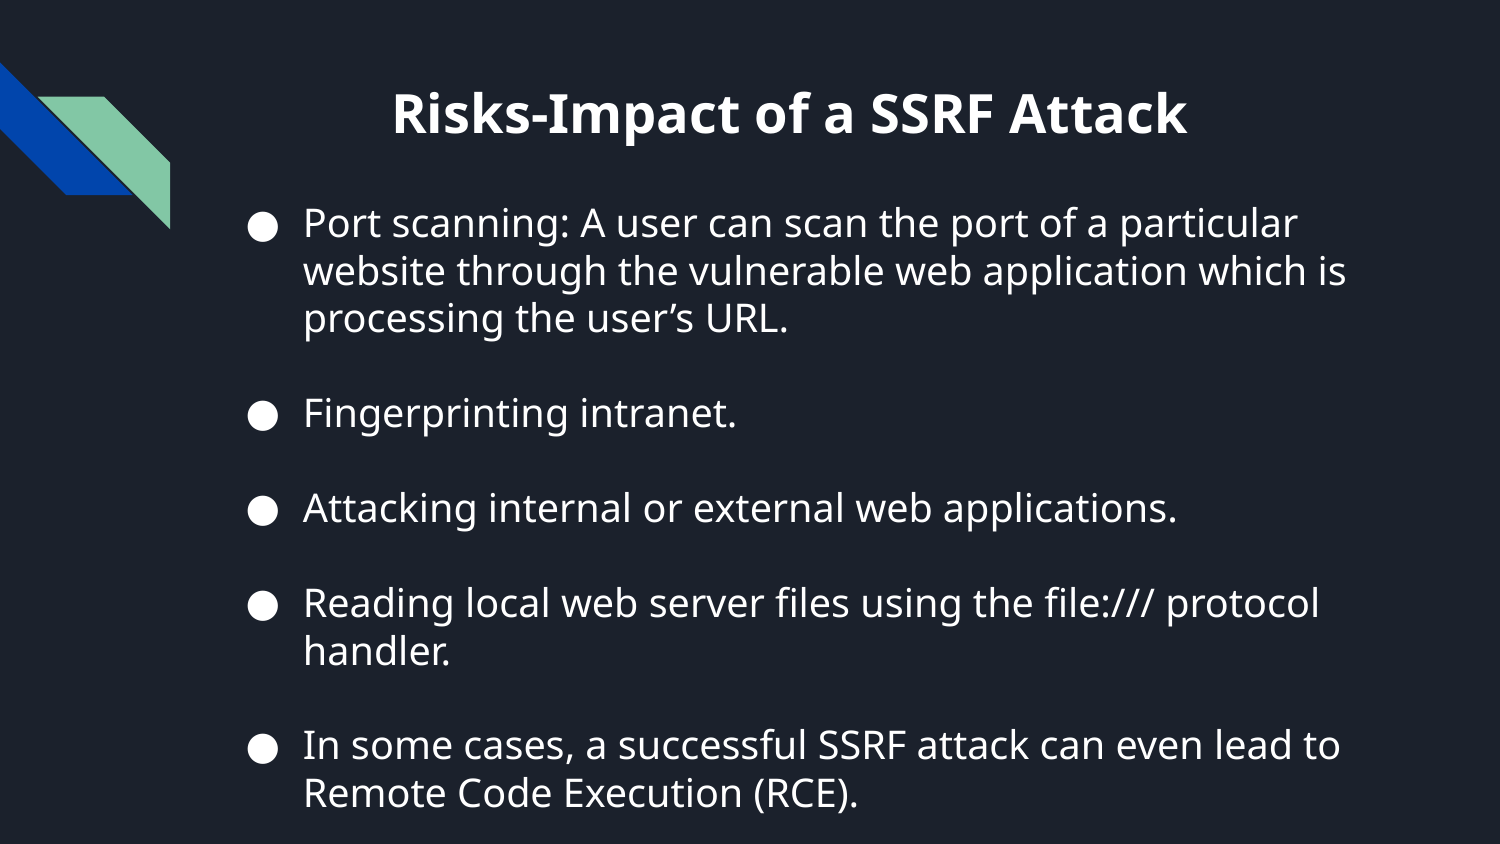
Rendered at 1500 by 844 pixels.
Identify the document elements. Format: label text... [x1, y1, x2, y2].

title Risks-Impact of a SSRF Attack [212, 64, 1368, 183]
list Port scanning: A user can scan the port of a particular website through the vulnerable web application which is processing the user’s URL. Fingerprinting intranet. Attacking internal or external web applications. Reading local web server files using the file:/// protocol handler. In some cases, a successful SSRF attack can even lead to Remote Code Execution (RCE). [212, 183, 1368, 661]
